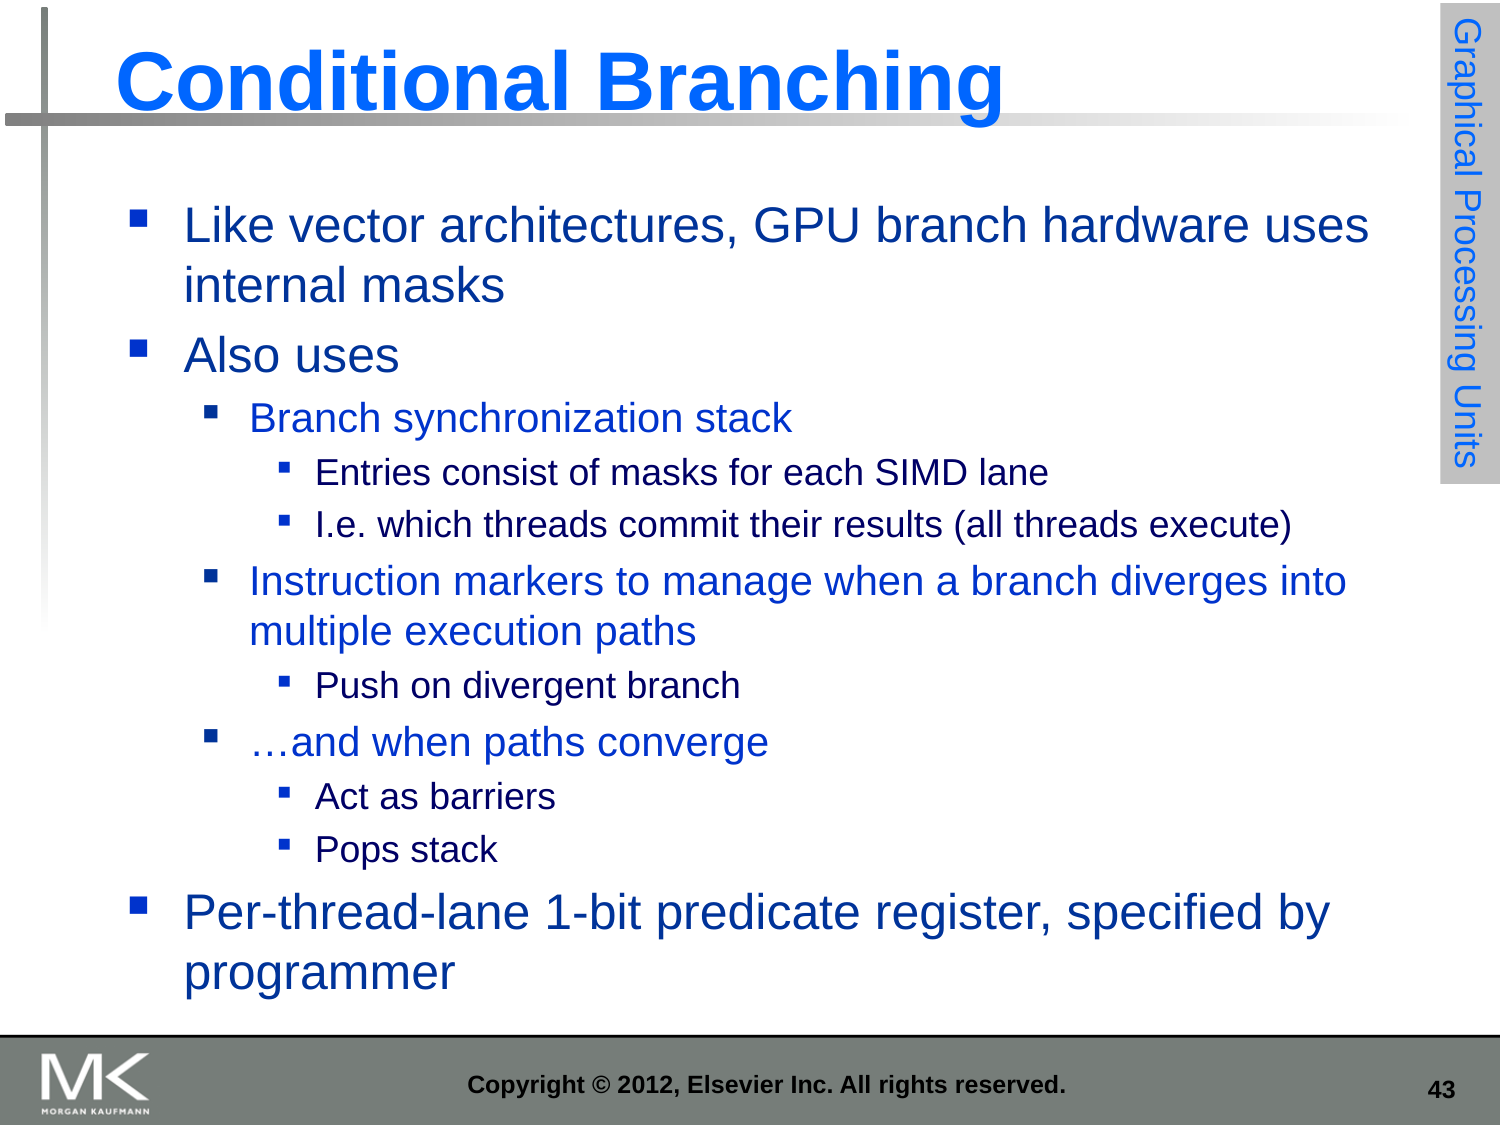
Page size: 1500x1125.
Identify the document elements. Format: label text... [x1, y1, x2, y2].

text_box Graphical Processing Units [1440, 3, 1500, 484]
title Conditional Branching [100, 18, 1440, 135]
list Like vector architectures, GPU branch hardware uses internal masks Also uses Branch synchronization stack Entries consist of masks for each SIMD lane I.e. which threads commit their results (all threads execute) Instruction markers to manage when a branch diverges into multiple execution paths Push on divergent branch …and when paths converge Act as barriers Pops stack Per-thread-lane 1-bit predicate register, specified by programmer [111, 184, 1470, 1024]
picture [29, 1046, 160, 1123]
footer Copyright © 2012, Elsevier Inc. All rights reserved. [170, 1046, 1365, 1106]
